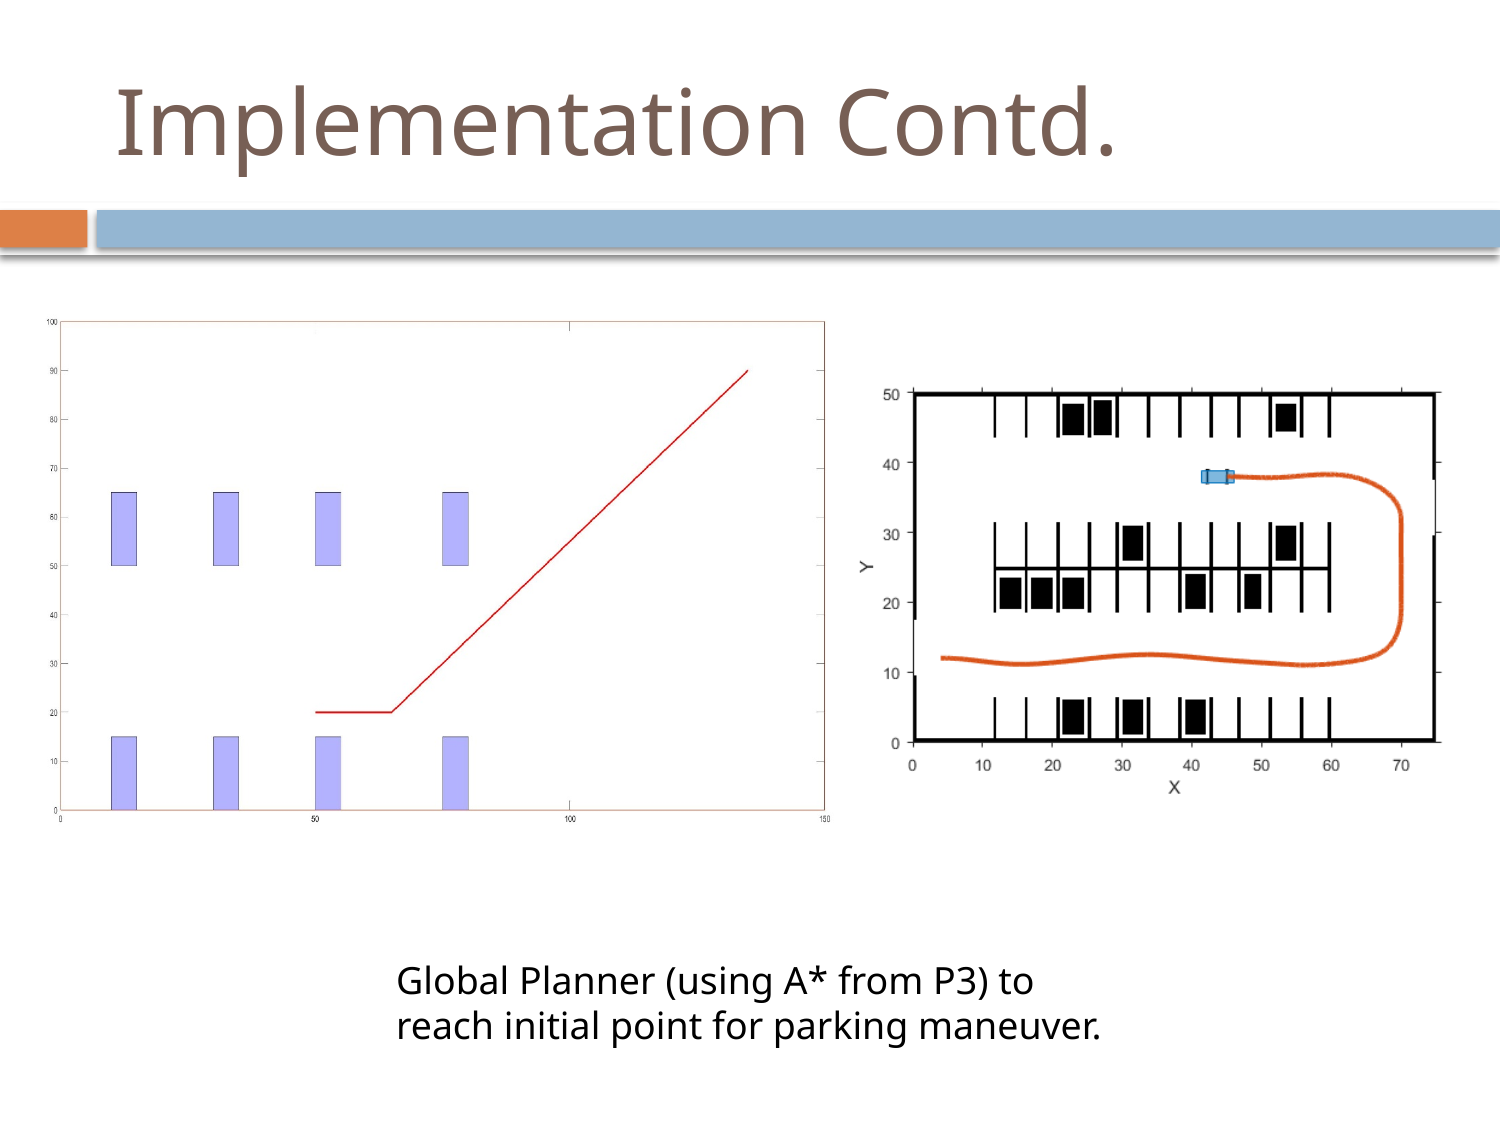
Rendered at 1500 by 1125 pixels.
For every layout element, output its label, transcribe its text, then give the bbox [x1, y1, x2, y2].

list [37, 312, 844, 838]
text_box Global Planner (using A* from P3) to reach initial point for parking maneuver. [381, 949, 1119, 1055]
picture [844, 323, 1500, 831]
title Implementation Contd. [100, 37, 1438, 200]
